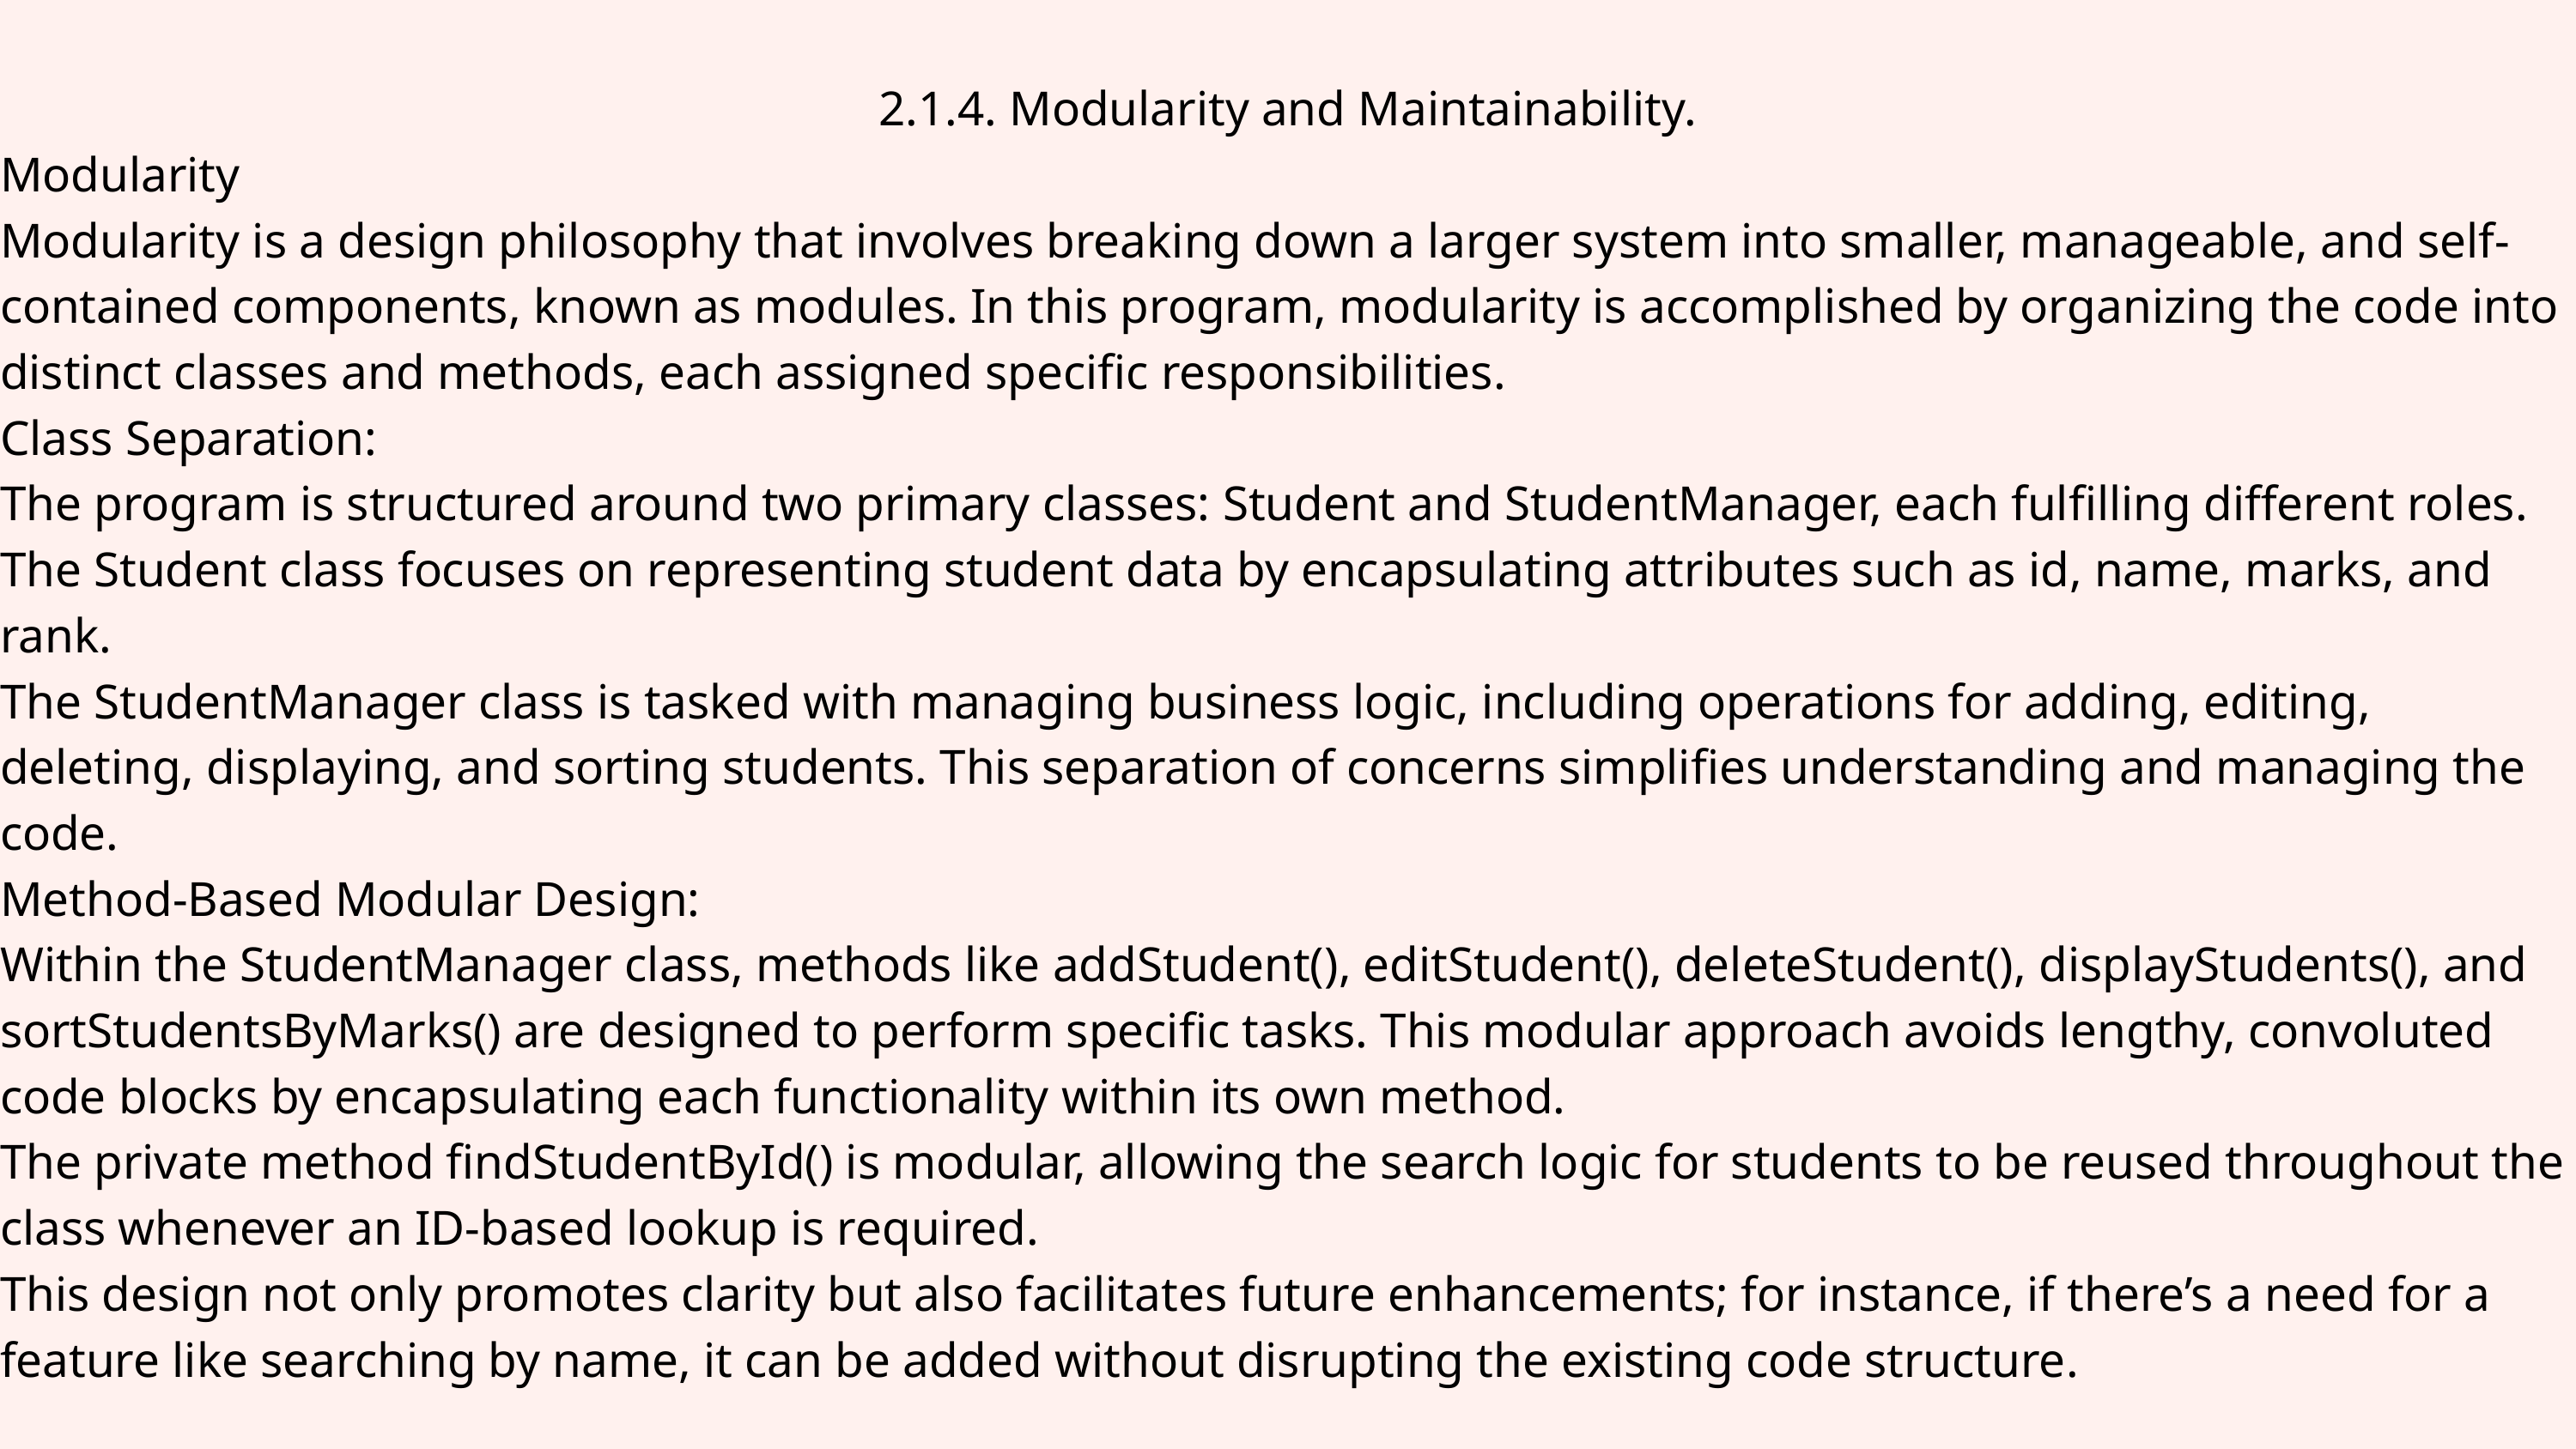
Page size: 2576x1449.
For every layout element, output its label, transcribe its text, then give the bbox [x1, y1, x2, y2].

text_box 2.1.4. Modularity and Maintainability. Modularity Modularity is a design philosophy that involves breaking down a larger system into smaller, manageable, and self-contained components, known as modules. In this program, modularity is accomplished by organizing the code into distinct classes and methods, each assigned specific responsibilities. Class Separation: The program is structured around two primary classes: Student and StudentManager, each fulfilling different roles. The Student class focuses on representing student data by encapsulating attributes such as id, name, marks, and rank. The StudentManager class is tasked with managing business logic, including operations for adding, editing, deleting, displaying, and sorting students. This separation of concerns simplifies understanding and managing the code. Method-Based Modular Design: Within the StudentManager class, methods like addStudent(), editStudent(), deleteStudent(), displayStudents(), and sortStudentsByMarks() are designed to perform specific tasks. This modular approach avoids lengthy, convoluted code blocks by encapsulating each functionality within its own method. The private method findStudentById() is modular, allowing the search logic for students to be reused throughout the class whenever an ID-based lookup is required. This design not only promotes clarity but also facilitates future enhancements; for instance, if there’s a need for a feature like searching by name, it can be added without disrupting the existing code structure. [0, 69, 2576, 1386]
